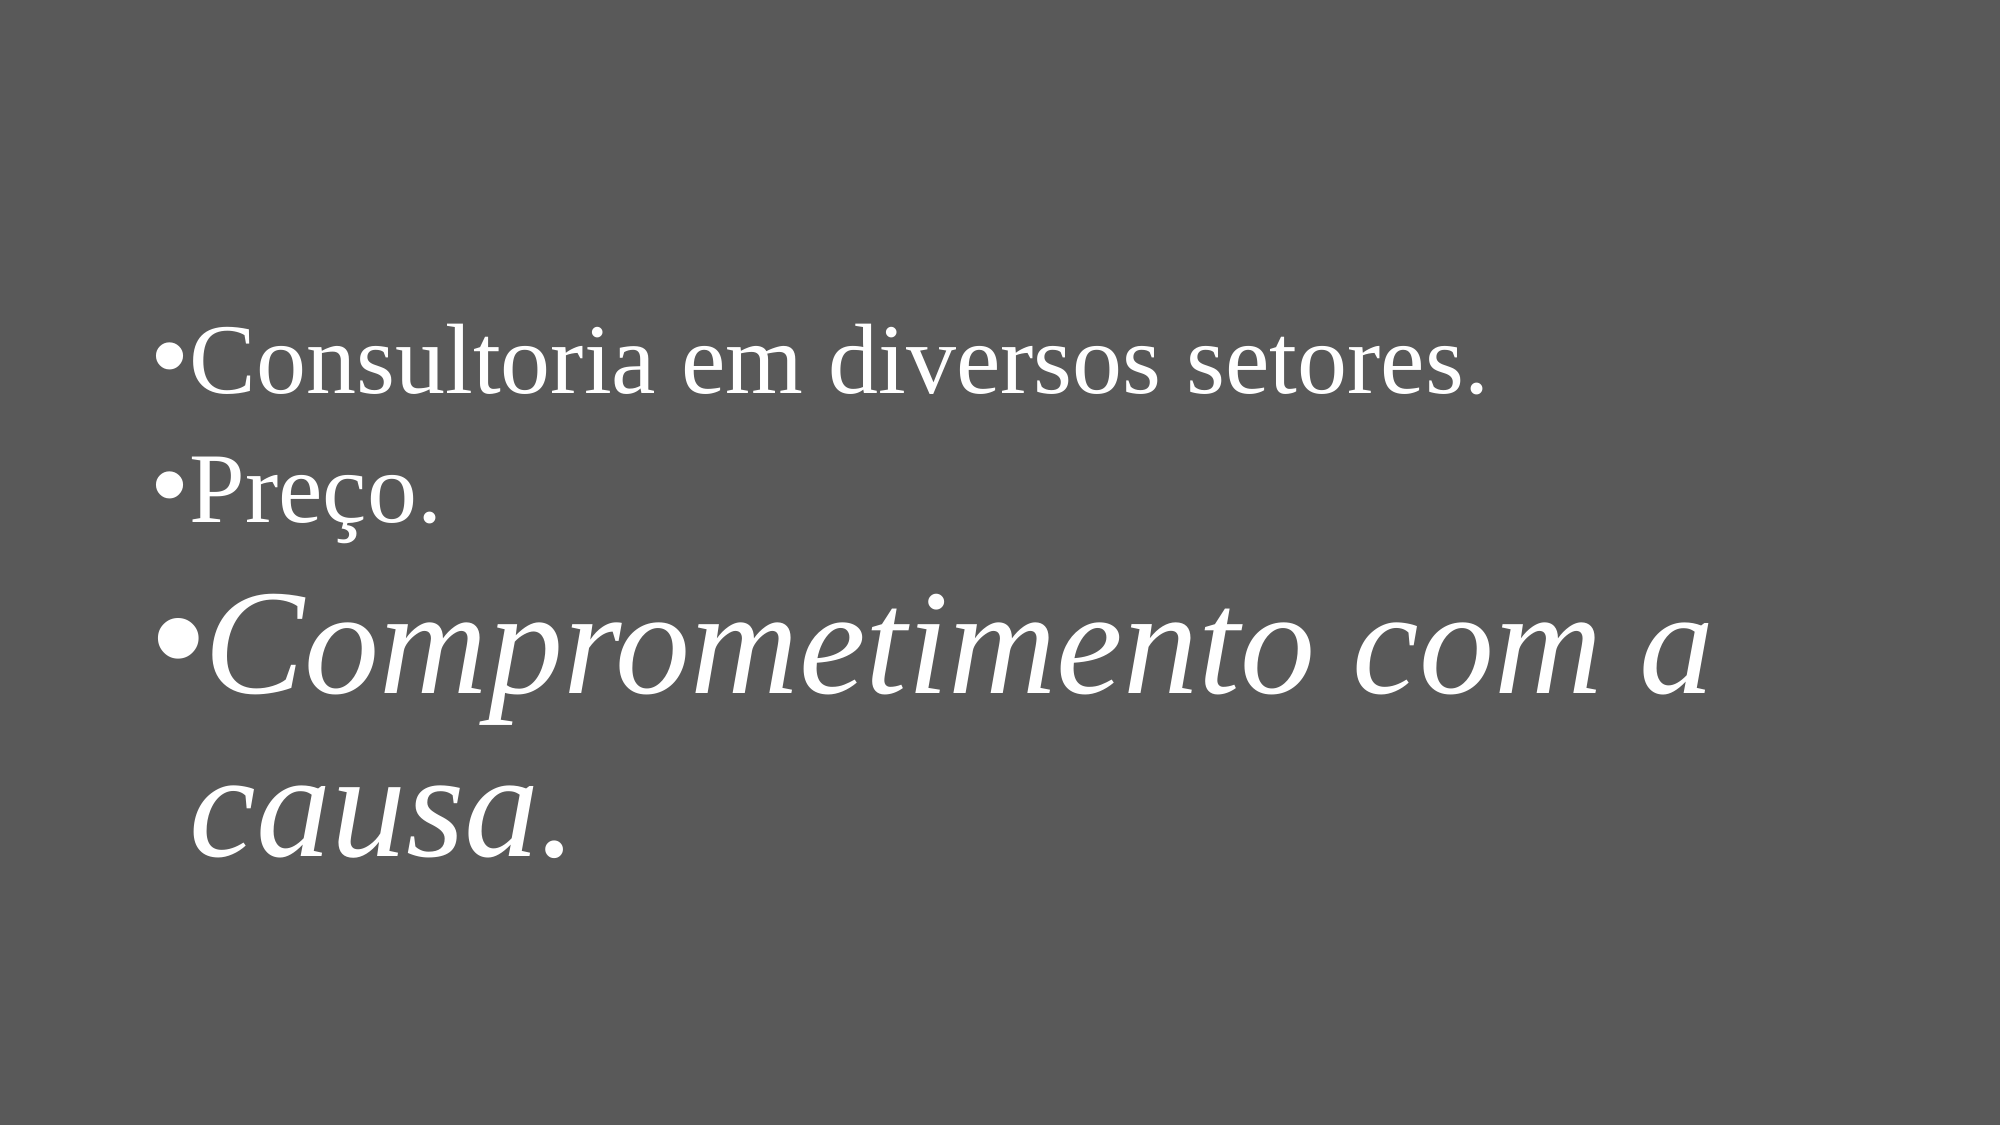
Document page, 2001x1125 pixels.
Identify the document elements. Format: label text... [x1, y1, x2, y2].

list Consultoria em diversos setores. Preço. Comprometimento com a causa. [137, 299, 1863, 1014]
